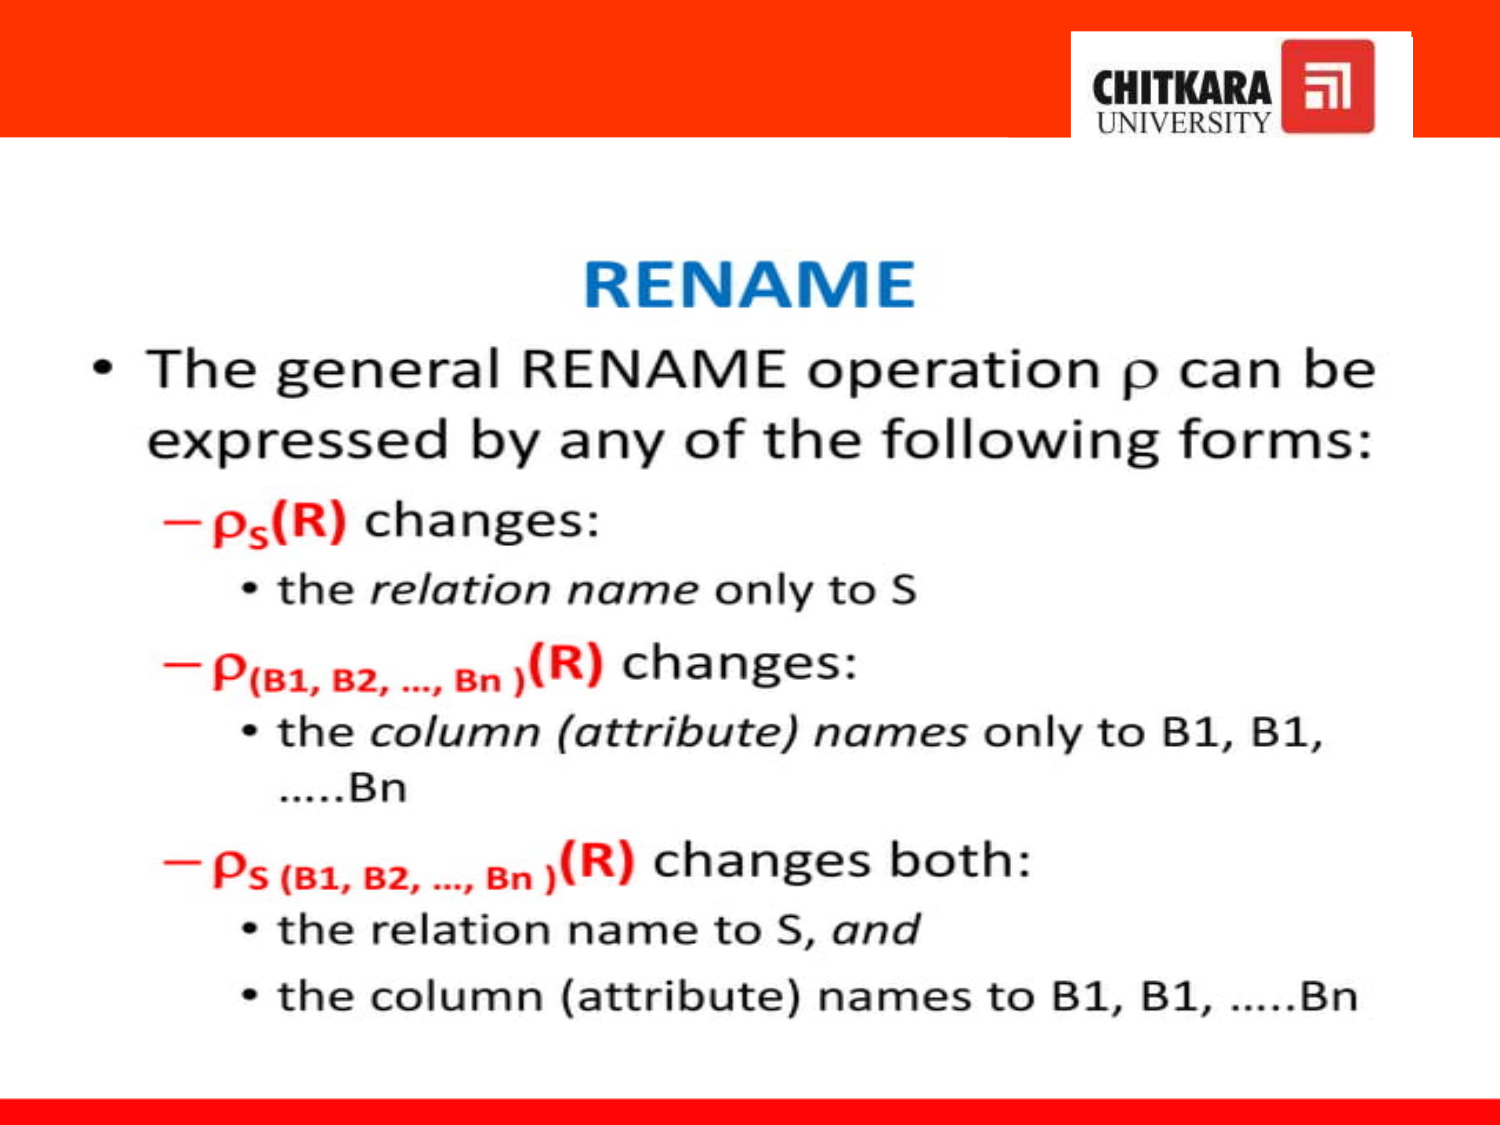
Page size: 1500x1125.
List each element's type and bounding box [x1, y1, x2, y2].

picture [0, 1098, 1500, 1125]
picture [1074, 37, 1390, 138]
picture [0, 174, 1500, 1063]
